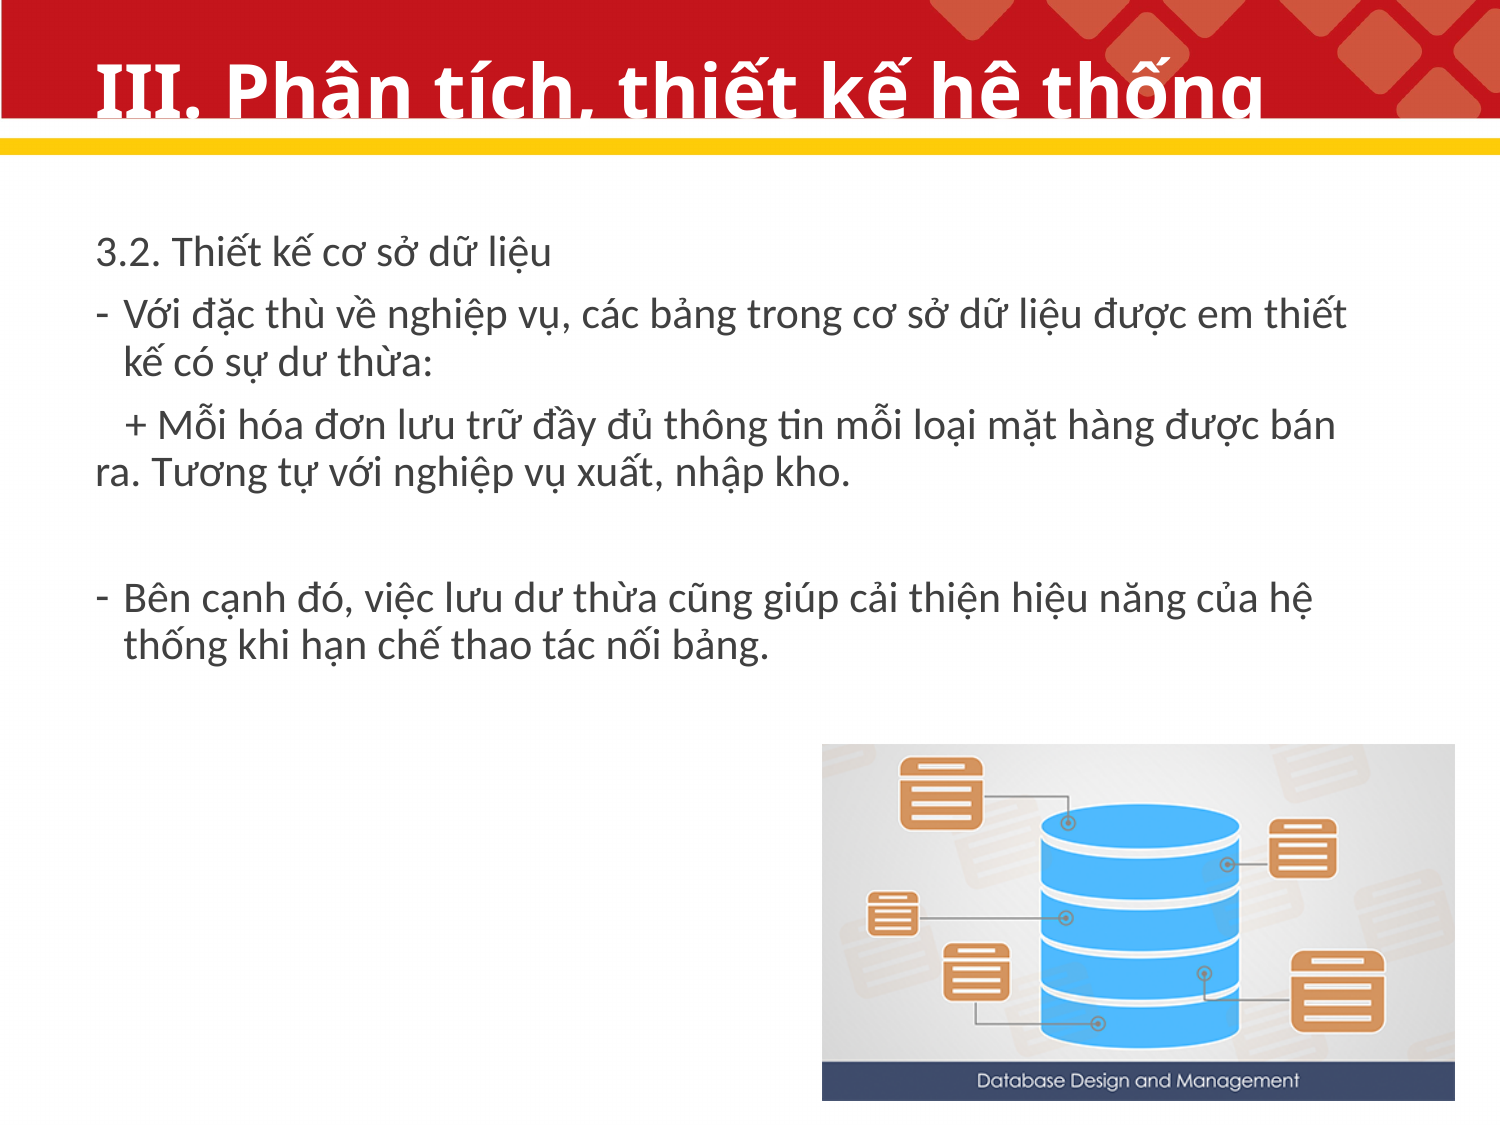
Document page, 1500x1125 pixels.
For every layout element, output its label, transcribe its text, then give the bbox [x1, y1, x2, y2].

list 3.2. Thiết kế cơ sở dữ liệu Với đặc thù về nghiệp vụ, các bảng trong cơ sở dữ liệu được em thiết kế có sự dư thừa: + Mỗi hóa đơn lưu trữ đầy đủ thông tin mỗi loại mặt hàng được bán ra. Tương tự với nghiệp vụ xuất, nhập kho. Bên cạnh đó, việc lưu dư thừa cũng giúp cải thiện hiệu năng của hệ thống khi hạn chế thao tác nối bảng. [80, 220, 1397, 1025]
picture [0, 0, 1500, 1125]
title III. Phân tích, thiết kế hệ thống [80, 0, 1397, 204]
